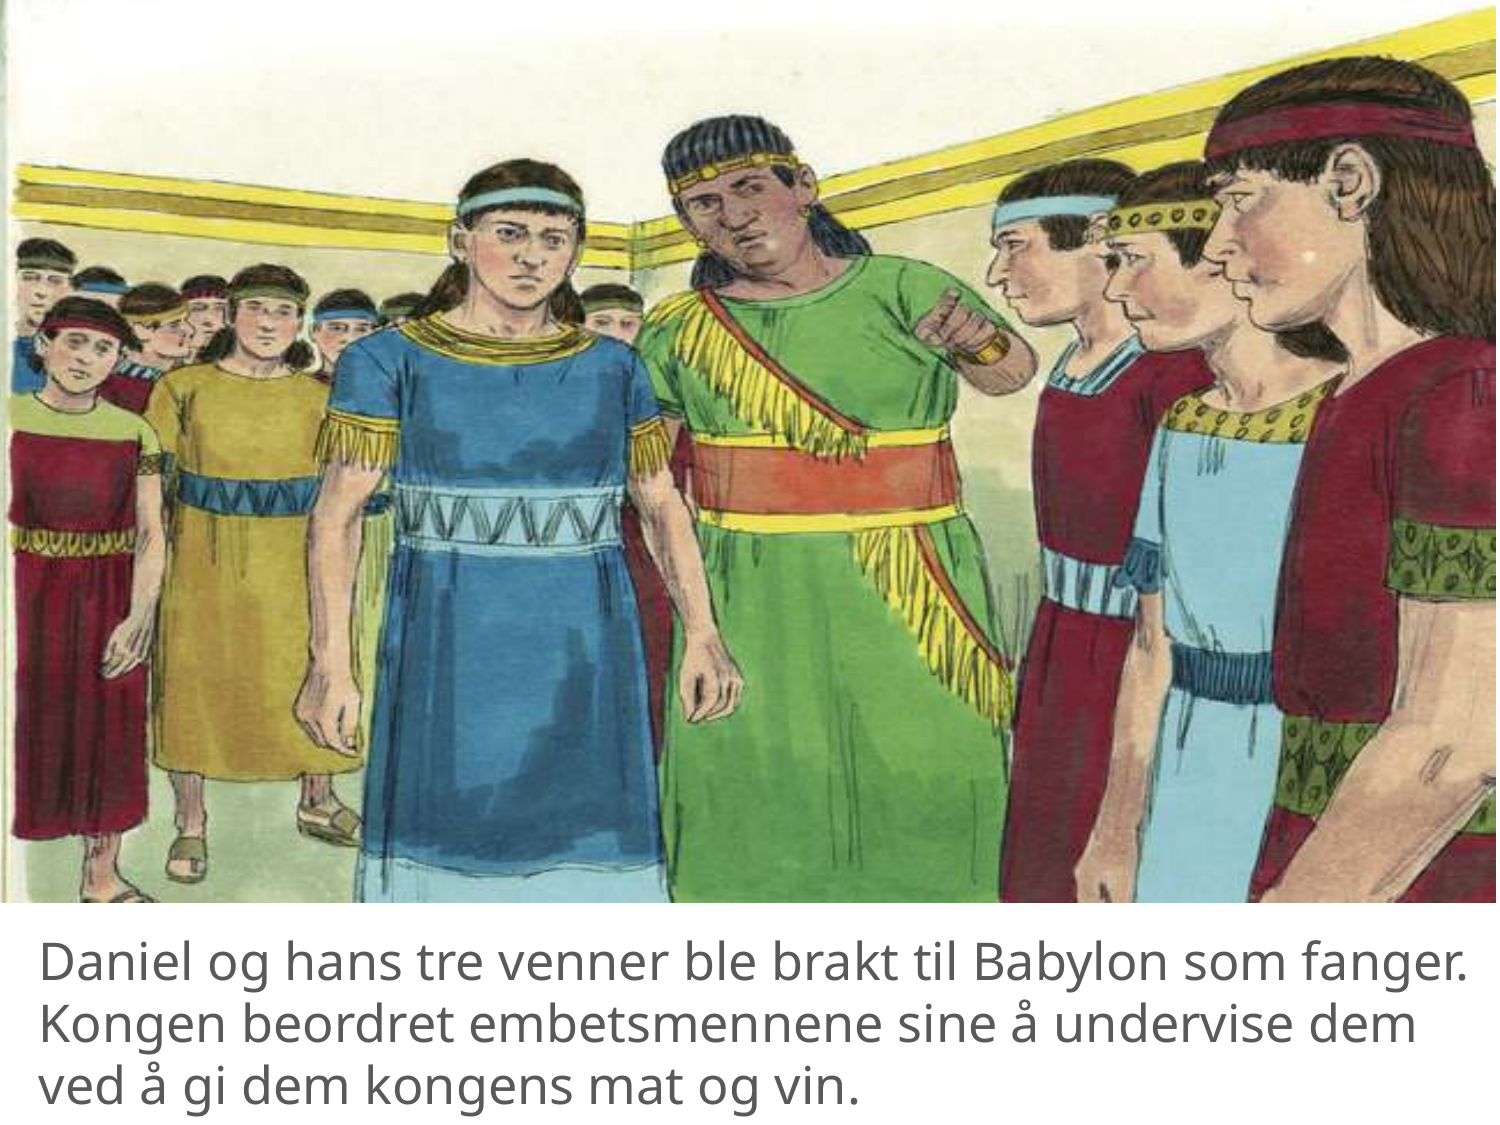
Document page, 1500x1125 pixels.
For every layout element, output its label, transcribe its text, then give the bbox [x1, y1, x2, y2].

picture [0, 0, 1496, 904]
text_box Daniel og hans tre venner ble brakt til Babylon som fanger. Kongen beordret embetsmennene sine å undervise dem ved å gi dem kongens mat og vin. [23, 920, 1495, 1123]
